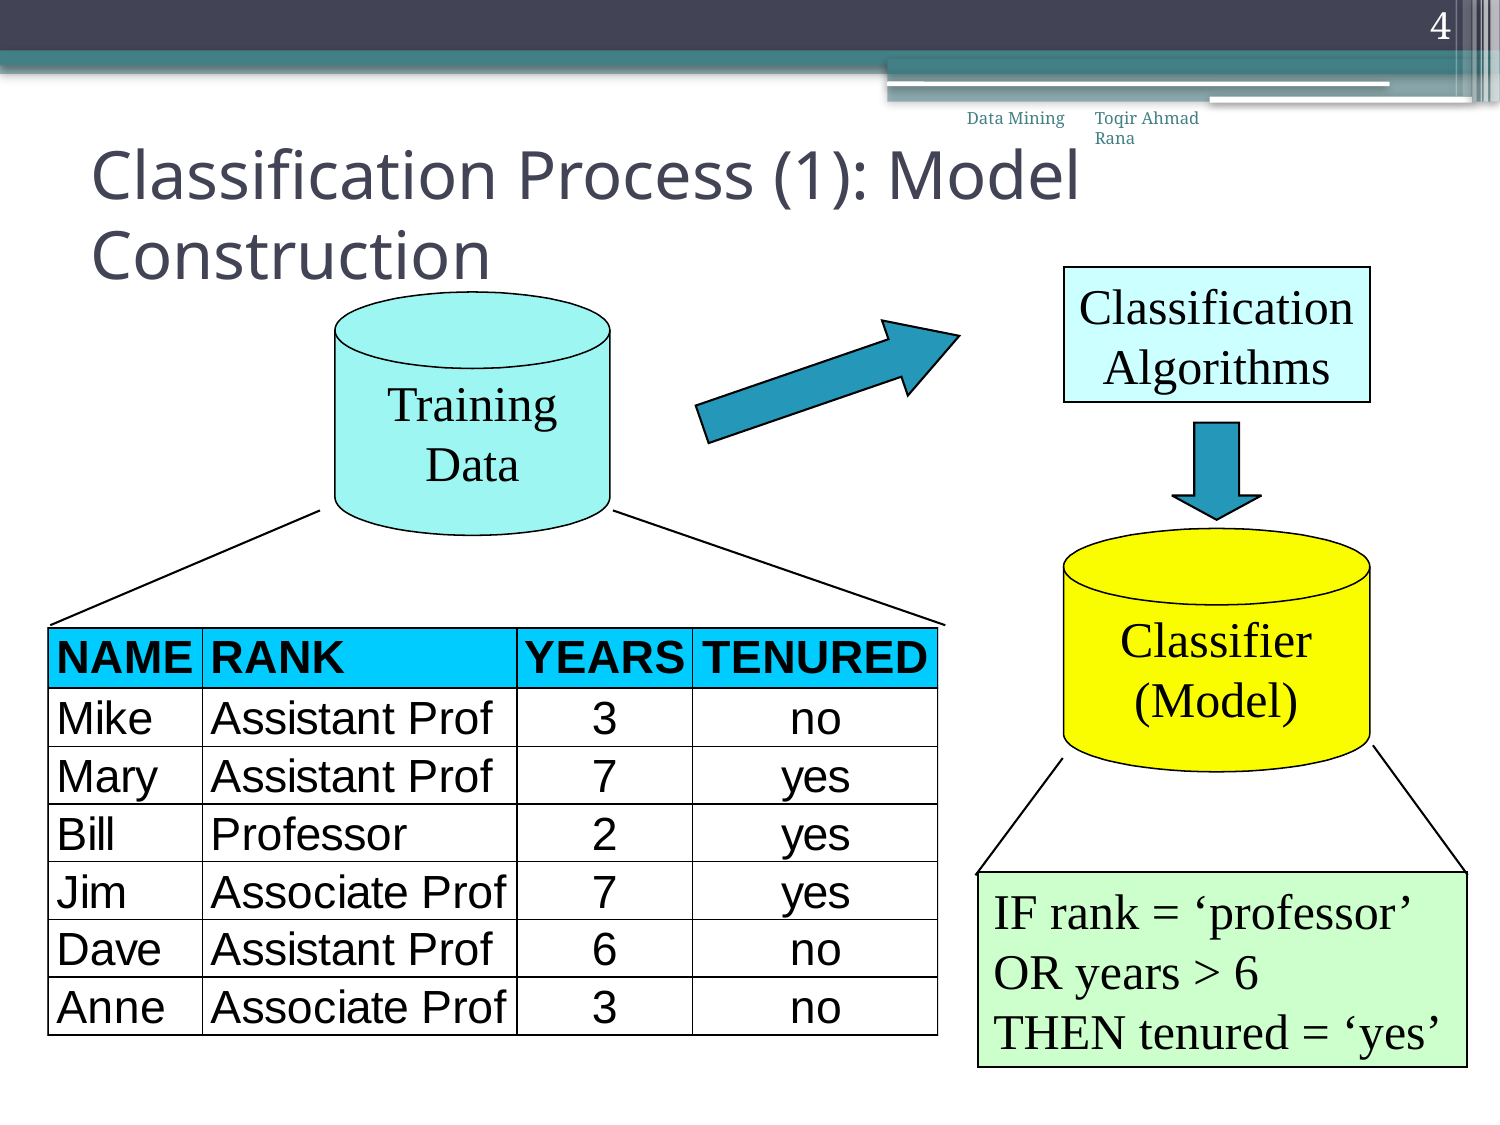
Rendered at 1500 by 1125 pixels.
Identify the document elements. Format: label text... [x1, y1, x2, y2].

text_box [1062, 527, 1373, 775]
text_box IF rank = ‘professor’ OR years > 6 THEN tenured = ‘yes’ [978, 872, 1467, 1068]
text_box Classification Algorithms [1063, 267, 1370, 403]
slide_number 4 [1341, 0, 1466, 61]
title Classification Process (1): Model Construction [75, 125, 1425, 301]
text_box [333, 290, 613, 539]
slide_number Toqir Ahmad Rana [1080, 100, 1237, 176]
text_box [1171, 422, 1262, 520]
footer Data Mining [862, 100, 1080, 176]
text_box [695, 320, 960, 444]
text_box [47, 627, 940, 1038]
